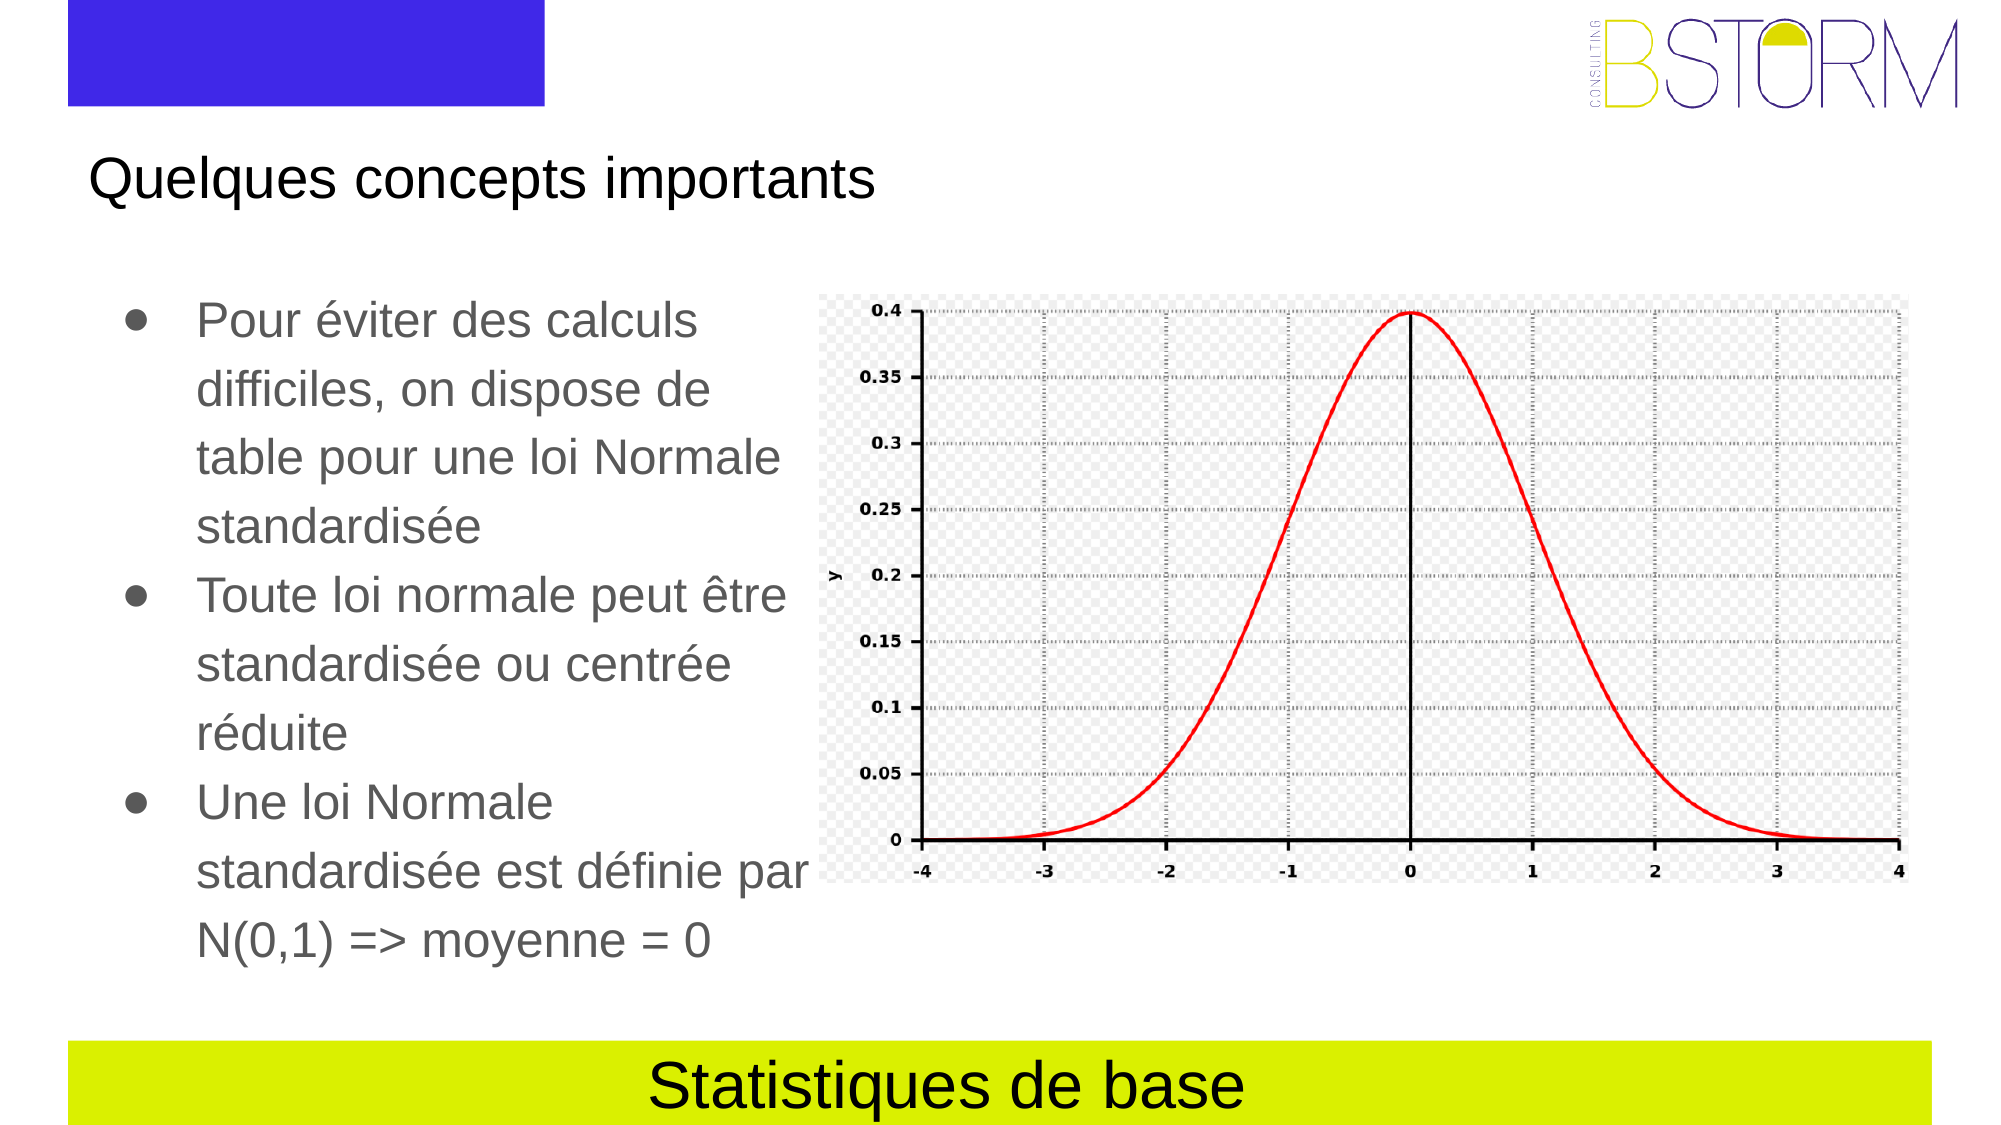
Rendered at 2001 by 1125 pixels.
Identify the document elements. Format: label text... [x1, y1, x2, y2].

text_box Statistiques de base [632, 1034, 1297, 1125]
text_box [1297, 1040, 1932, 1125]
list Pour éviter des calculs difficiles, on dispose de table pour une loi Normale standardisée Toute loi normale peut être standardisée ou centrée réduite Une loi Normale standardisée est définie par N(0,1) => moyenne = 0 [76, 258, 847, 1006]
picture [819, 293, 1909, 883]
title Quelques concepts importants [68, 119, 1932, 245]
picture [1571, 0, 1974, 126]
text_box [68, 1040, 632, 1125]
